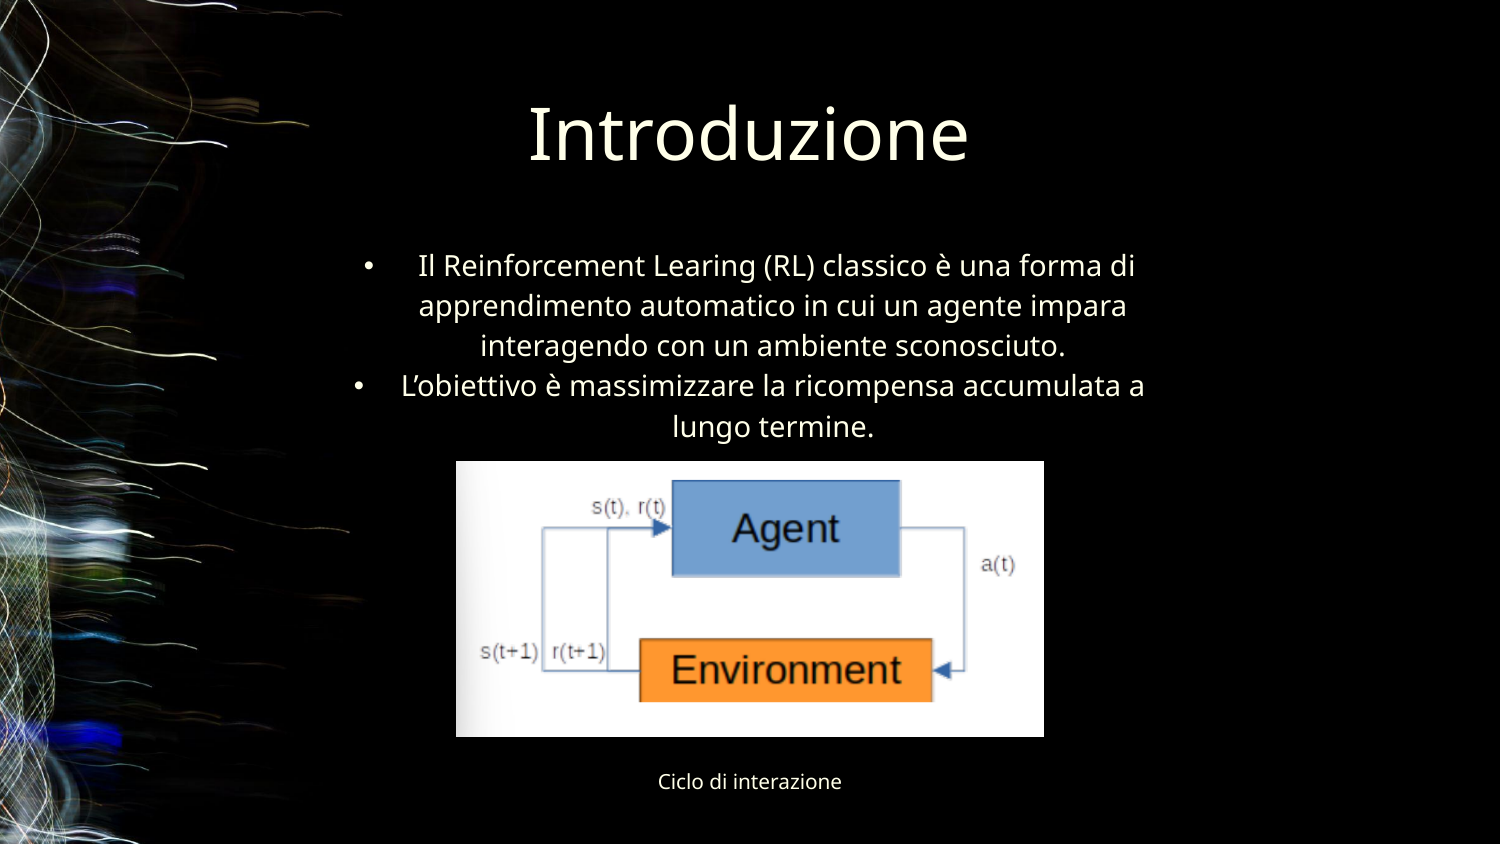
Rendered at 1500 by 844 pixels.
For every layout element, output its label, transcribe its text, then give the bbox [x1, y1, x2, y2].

picture [0, 0, 368, 844]
picture [456, 460, 1044, 737]
subtitle Il Reinforcement Learing (RL) classico è una forma di apprendimento automatico in cui un agente impara interagendo con un ambiente sconosciuto. L’obiettivo è massimizzare la ricompensa accumulata a lungo termine. [312, 227, 1188, 422]
subtitle Ciclo di interazione [312, 749, 1188, 805]
title Introduzione [118, 72, 1382, 167]
